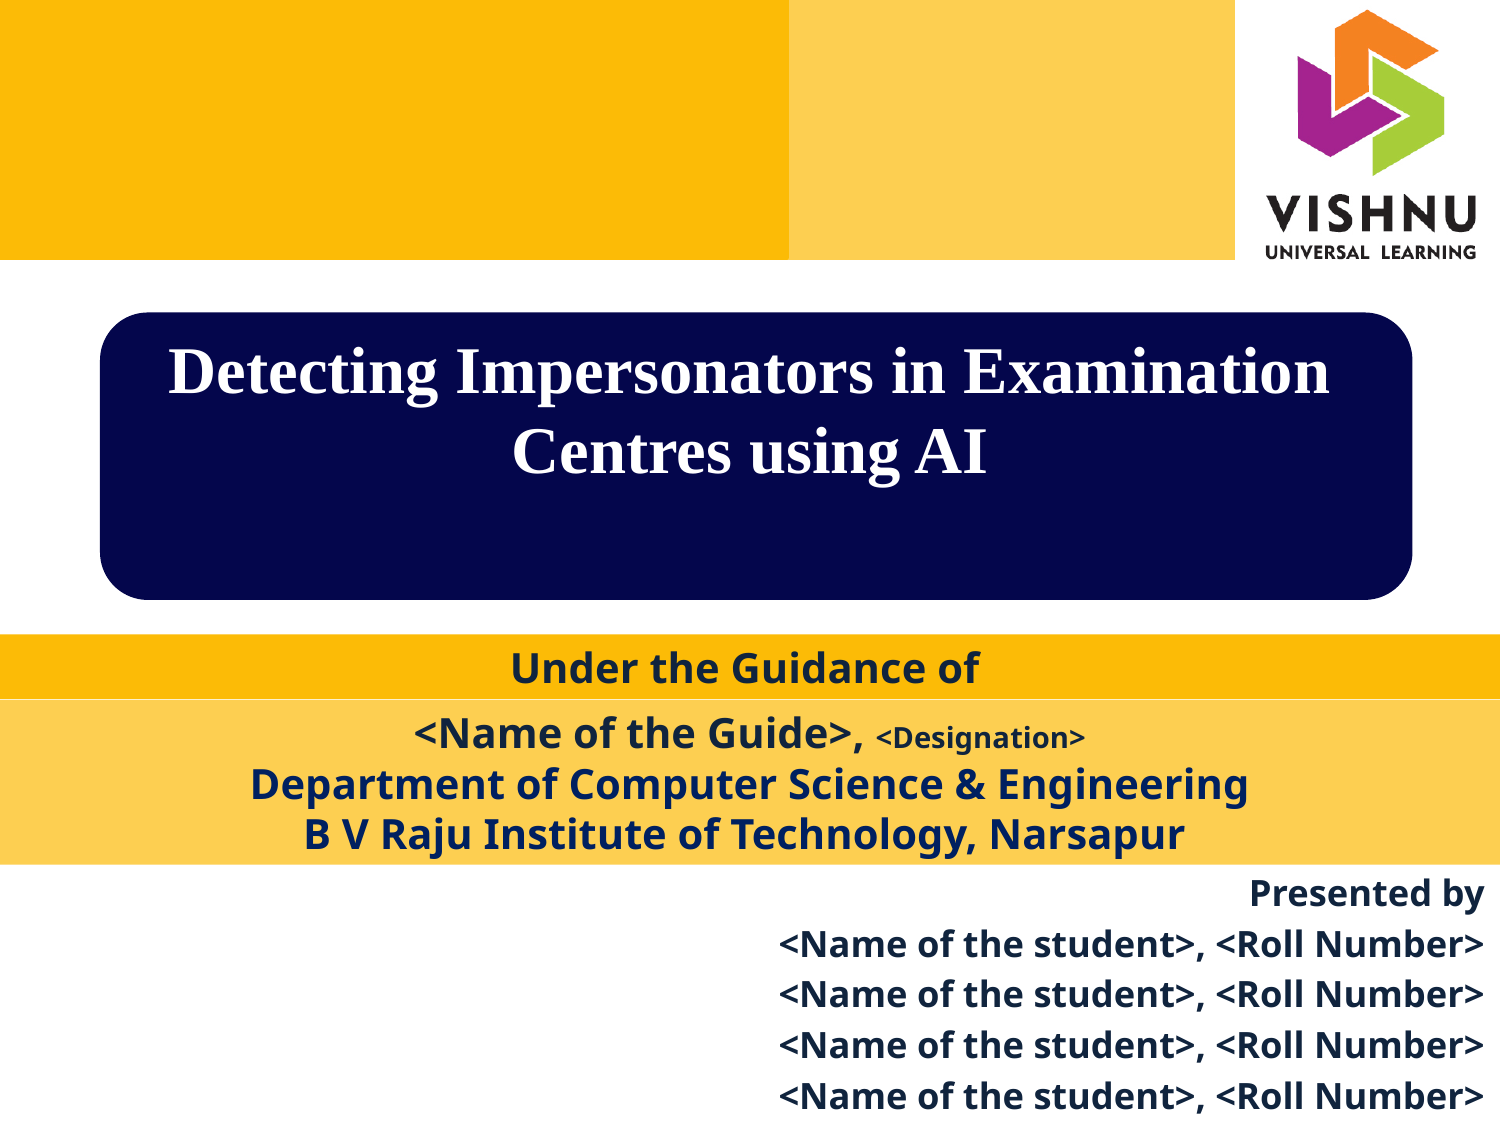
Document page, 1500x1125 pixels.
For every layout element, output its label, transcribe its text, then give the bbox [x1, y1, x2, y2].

text_box Under the Guidance of [0, 634, 1500, 699]
text_box [789, 0, 1233, 260]
picture [1235, 0, 1500, 263]
text_box [97, 310, 1415, 603]
subtitle Presented by <Name of the student>, <Roll Number> <Name of the student>, <Roll Number> <Name of the student>, <Roll Number> <Name of the student>, <Roll Number> [0, 865, 1500, 1125]
text_box <Name of the Guide>, <Designation> Department of Computer Science & Engineering B V Raju Institute of Technology, Narsapur [0, 699, 1500, 865]
title Detecting Impersonators in Examination Centres using AI [112, 333, 1388, 576]
text_box [0, 0, 789, 260]
